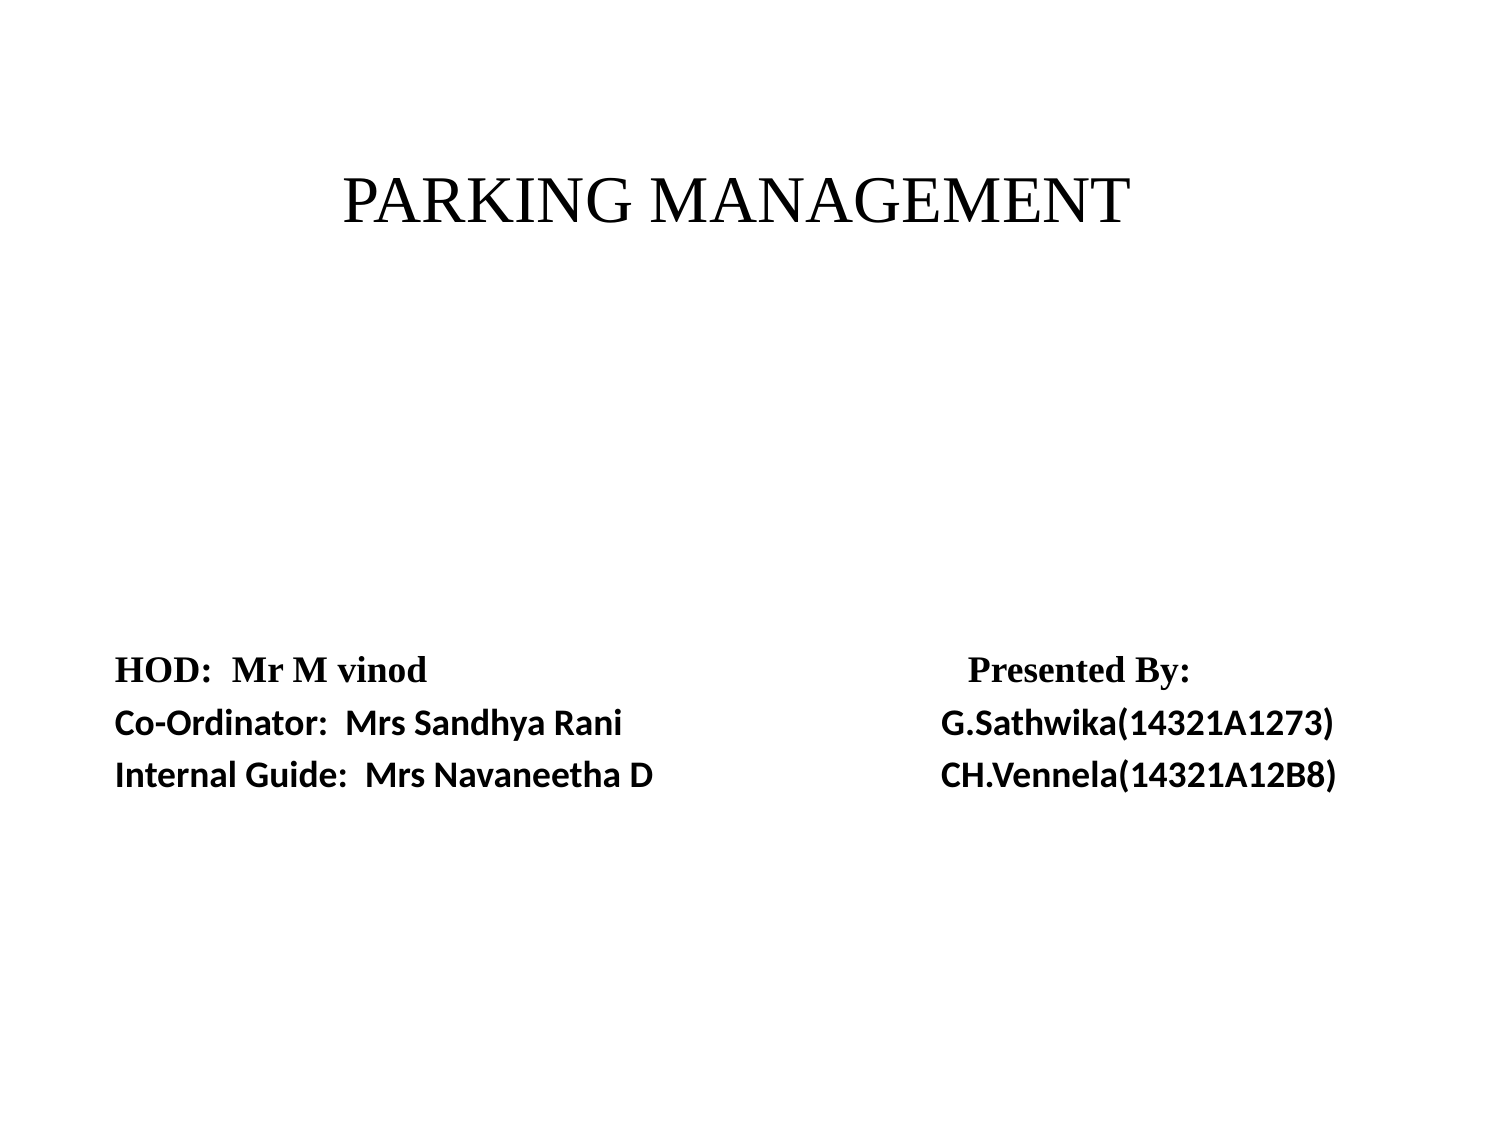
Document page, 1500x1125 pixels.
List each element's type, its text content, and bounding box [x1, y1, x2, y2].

title PARKING MANAGEMENT [99, 75, 1375, 317]
subtitle HOD: Mr M vinod Presented By: Co-Ordinator: Mrs Sandhya Rani G.Sathwika(14321A1273) Internal Guide: Mrs Navaneetha D CH.Vennela(14321A12B8) [99, 637, 1363, 1050]
